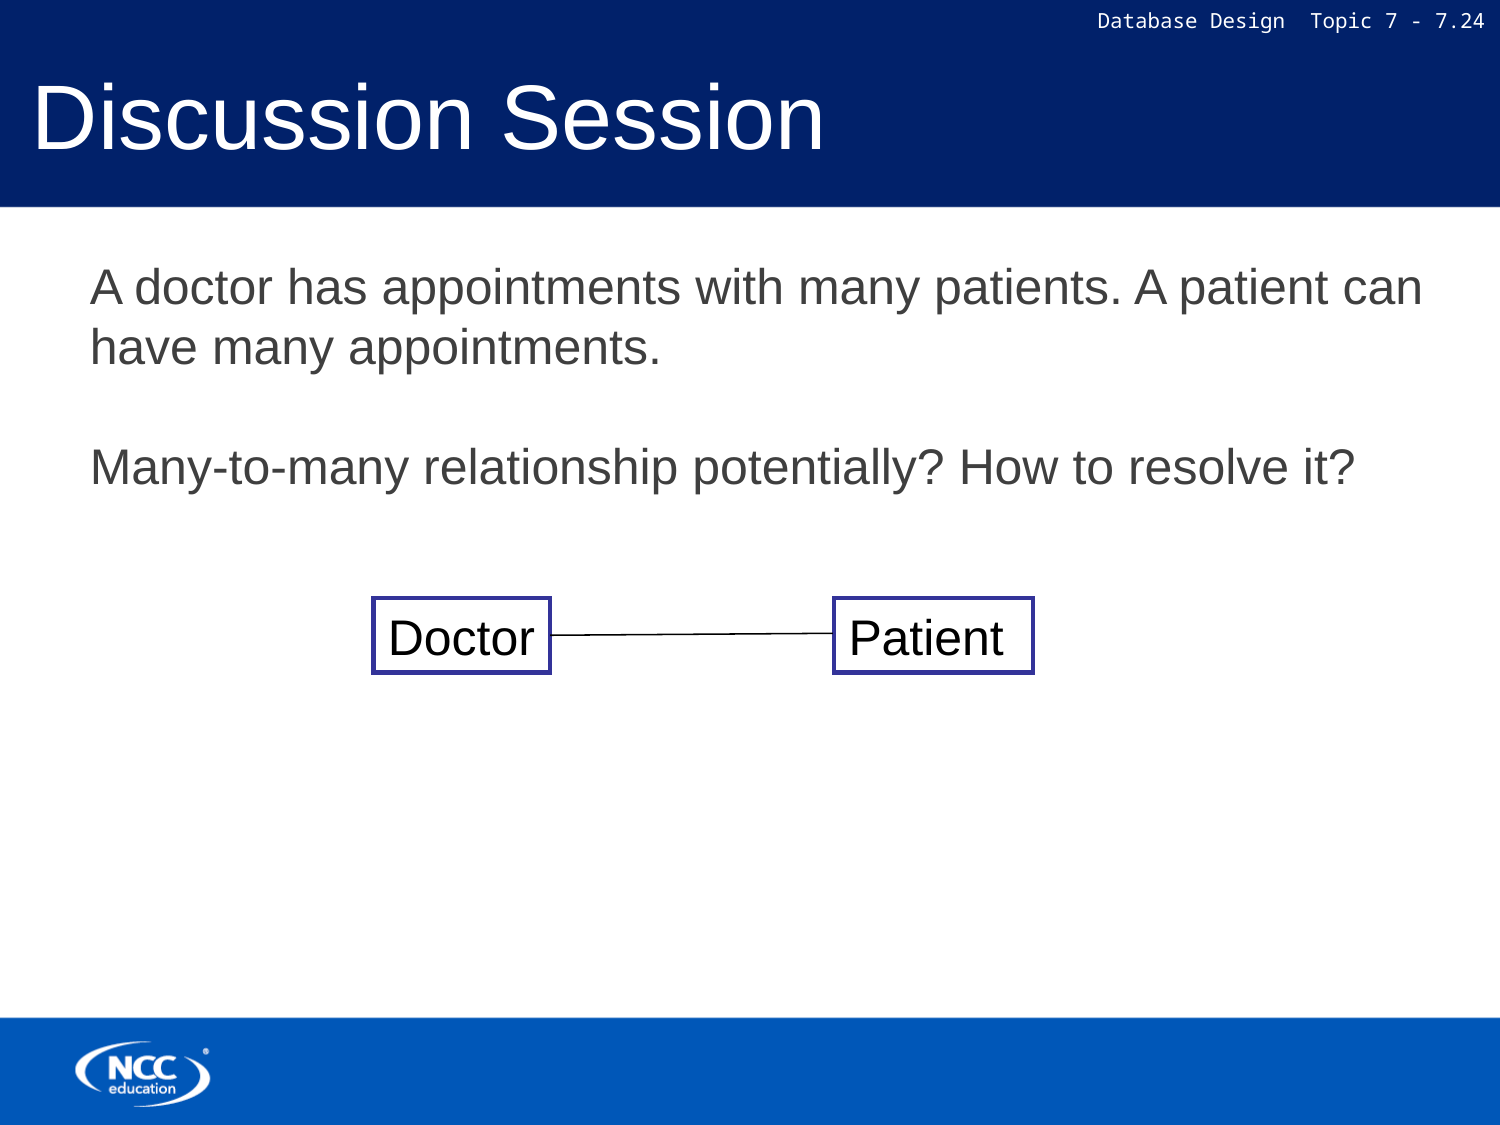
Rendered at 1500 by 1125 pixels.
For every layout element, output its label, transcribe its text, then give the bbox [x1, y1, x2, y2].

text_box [371, 597, 1035, 674]
text_box A doctor has appointments with many patients. A patient can have many appointments. Many-to-many relationship potentially? How to resolve it? [74, 246, 1458, 502]
title Discussion Session [16, 19, 1459, 207]
picture [0, 0, 1500, 1125]
